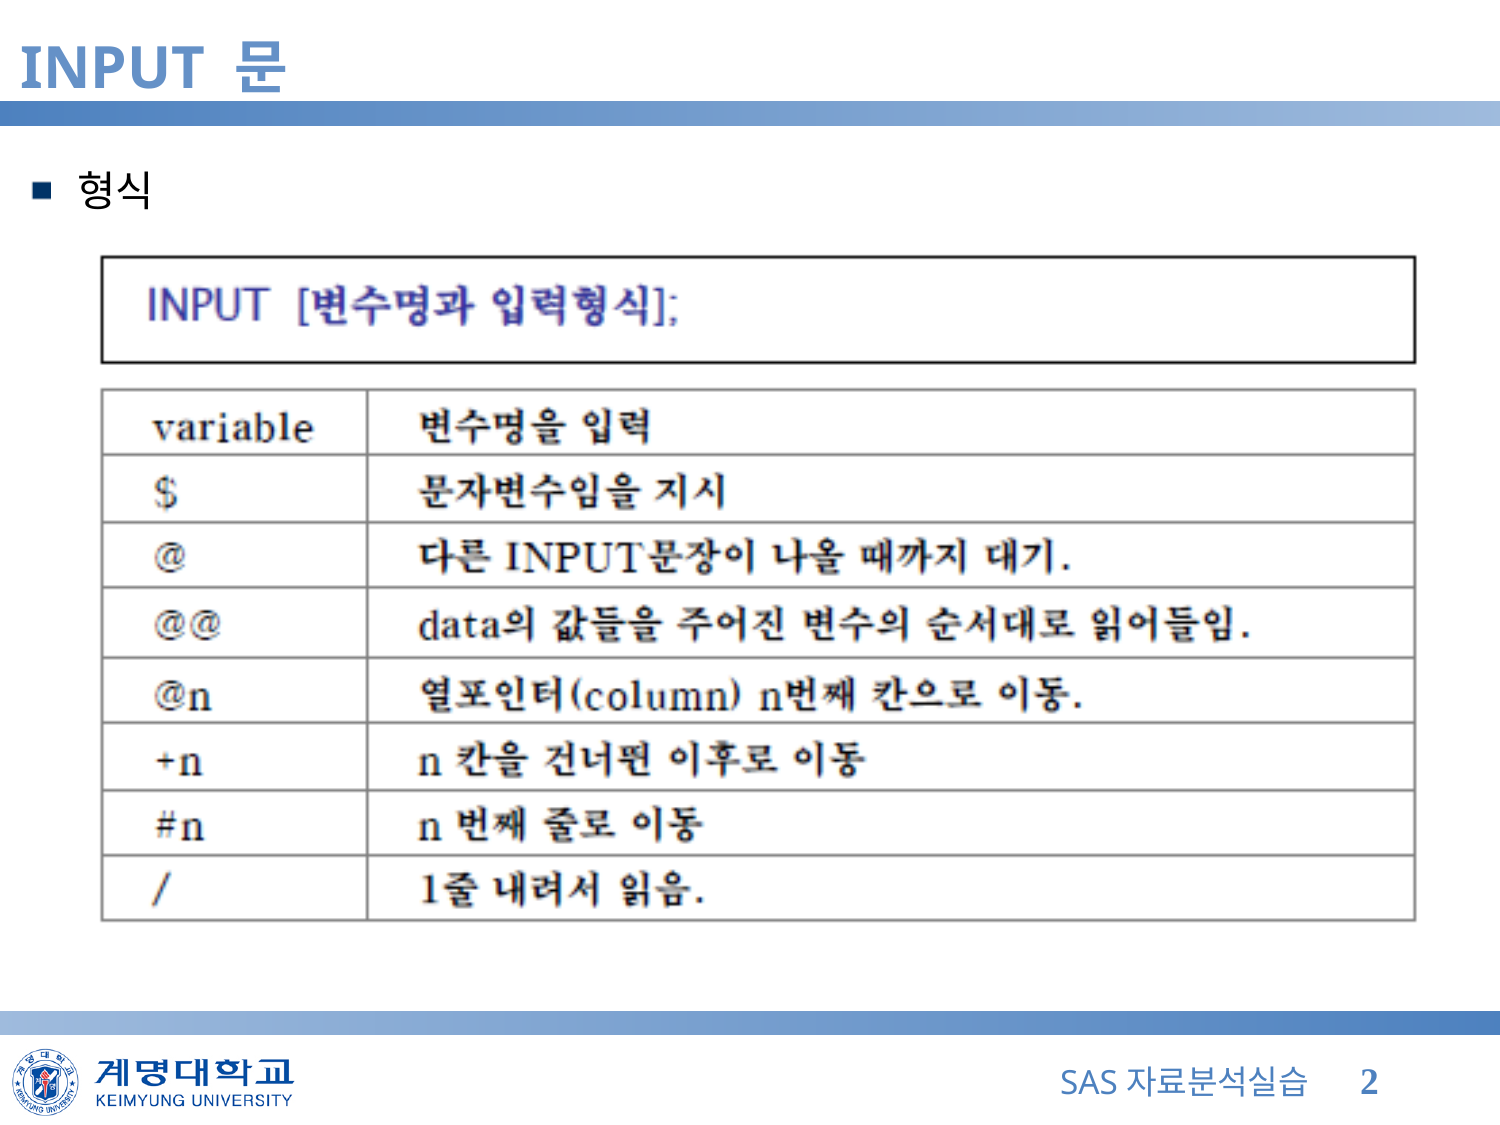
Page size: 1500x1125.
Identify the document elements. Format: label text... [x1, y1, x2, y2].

picture [88, 243, 1436, 936]
picture [20, 175, 51, 205]
list 형식 [5, 147, 1500, 988]
title INPUT 문 [5, 31, 1306, 100]
picture [5, 1043, 301, 1121]
